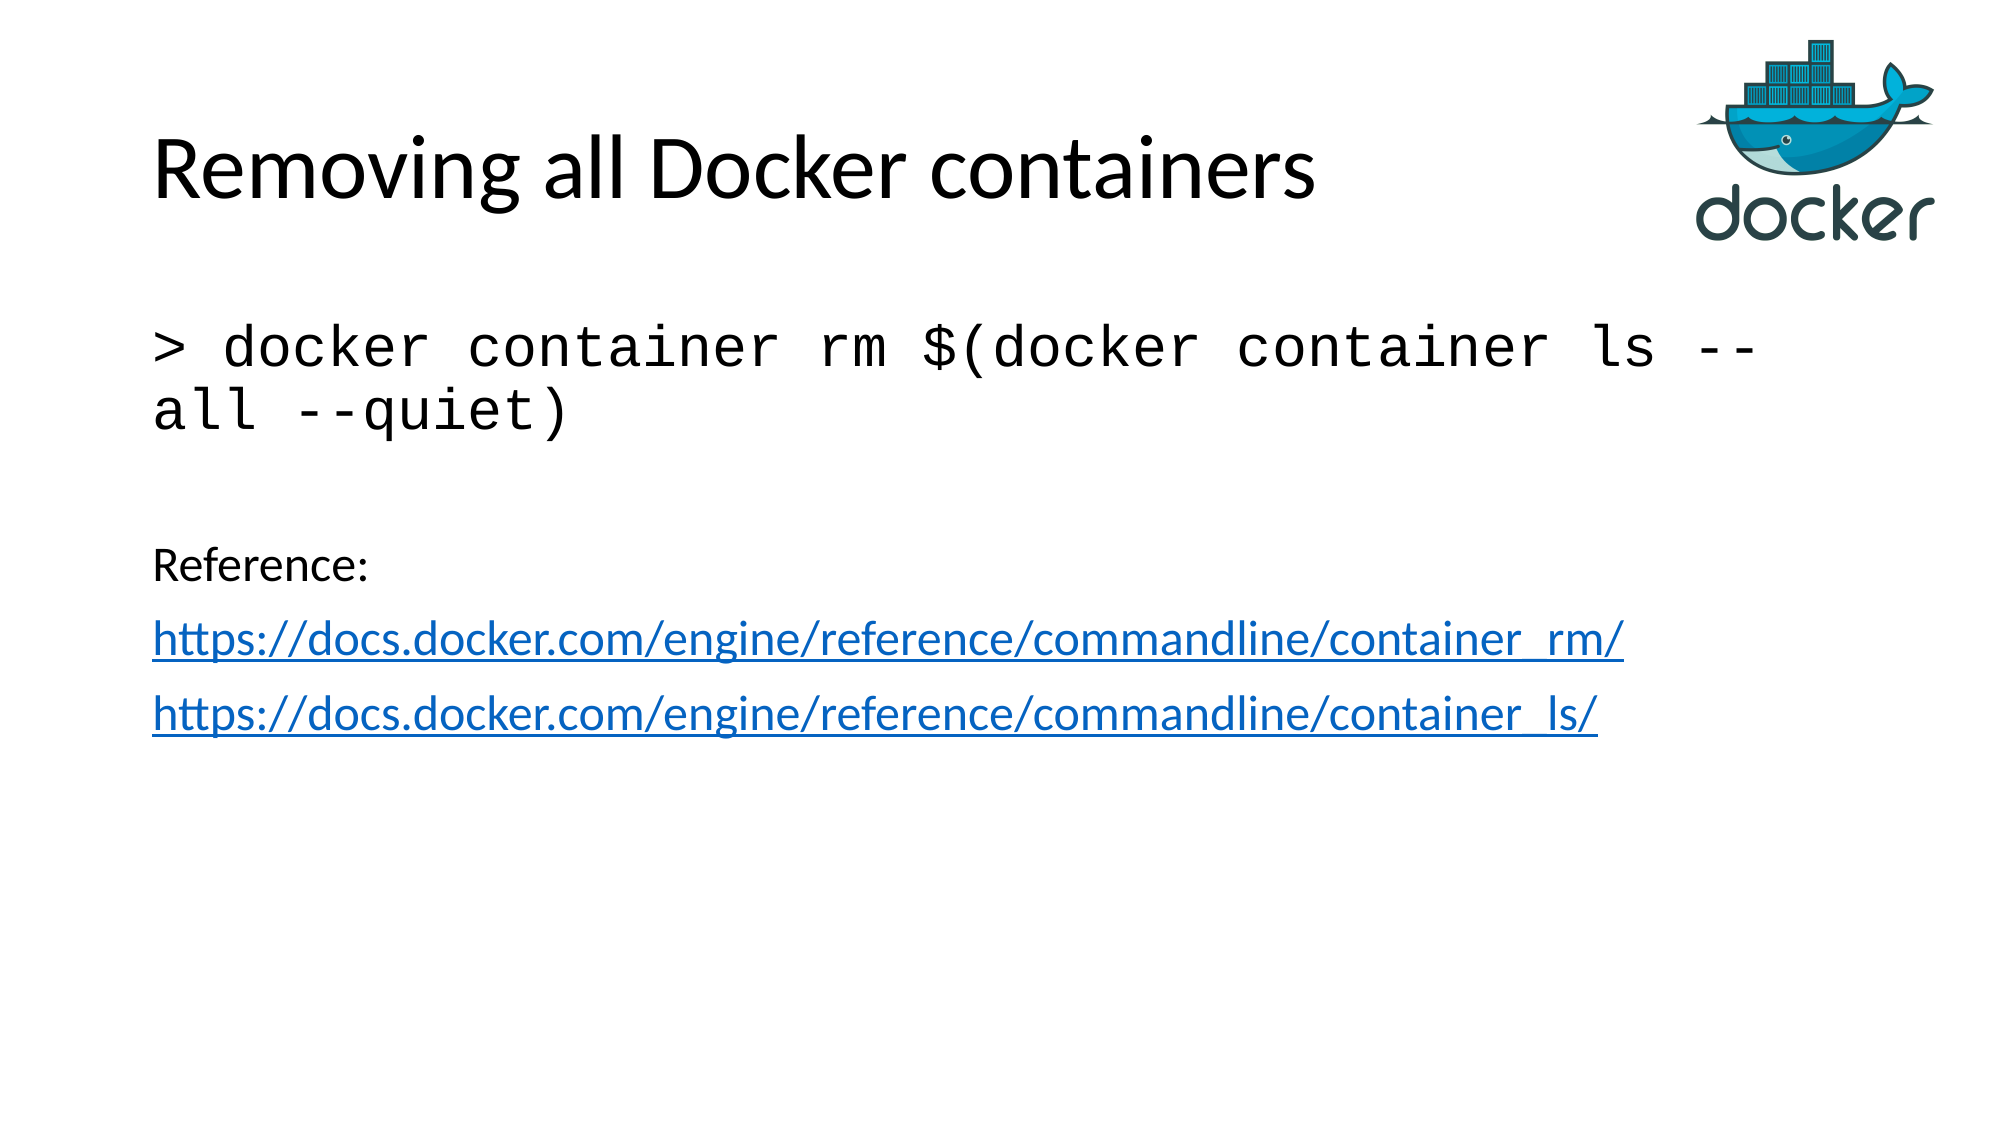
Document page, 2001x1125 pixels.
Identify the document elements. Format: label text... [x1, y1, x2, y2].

title Removing all Docker containers [137, 59, 1863, 278]
picture [1632, 37, 2000, 245]
list > docker container rm $(docker container ls --all --quiet) Reference: https://docs.docker.com/engine/reference/commandline/container_rm/ https://docs.docker.com/engine/reference/commandline/container_ls/ [137, 309, 1863, 1023]
